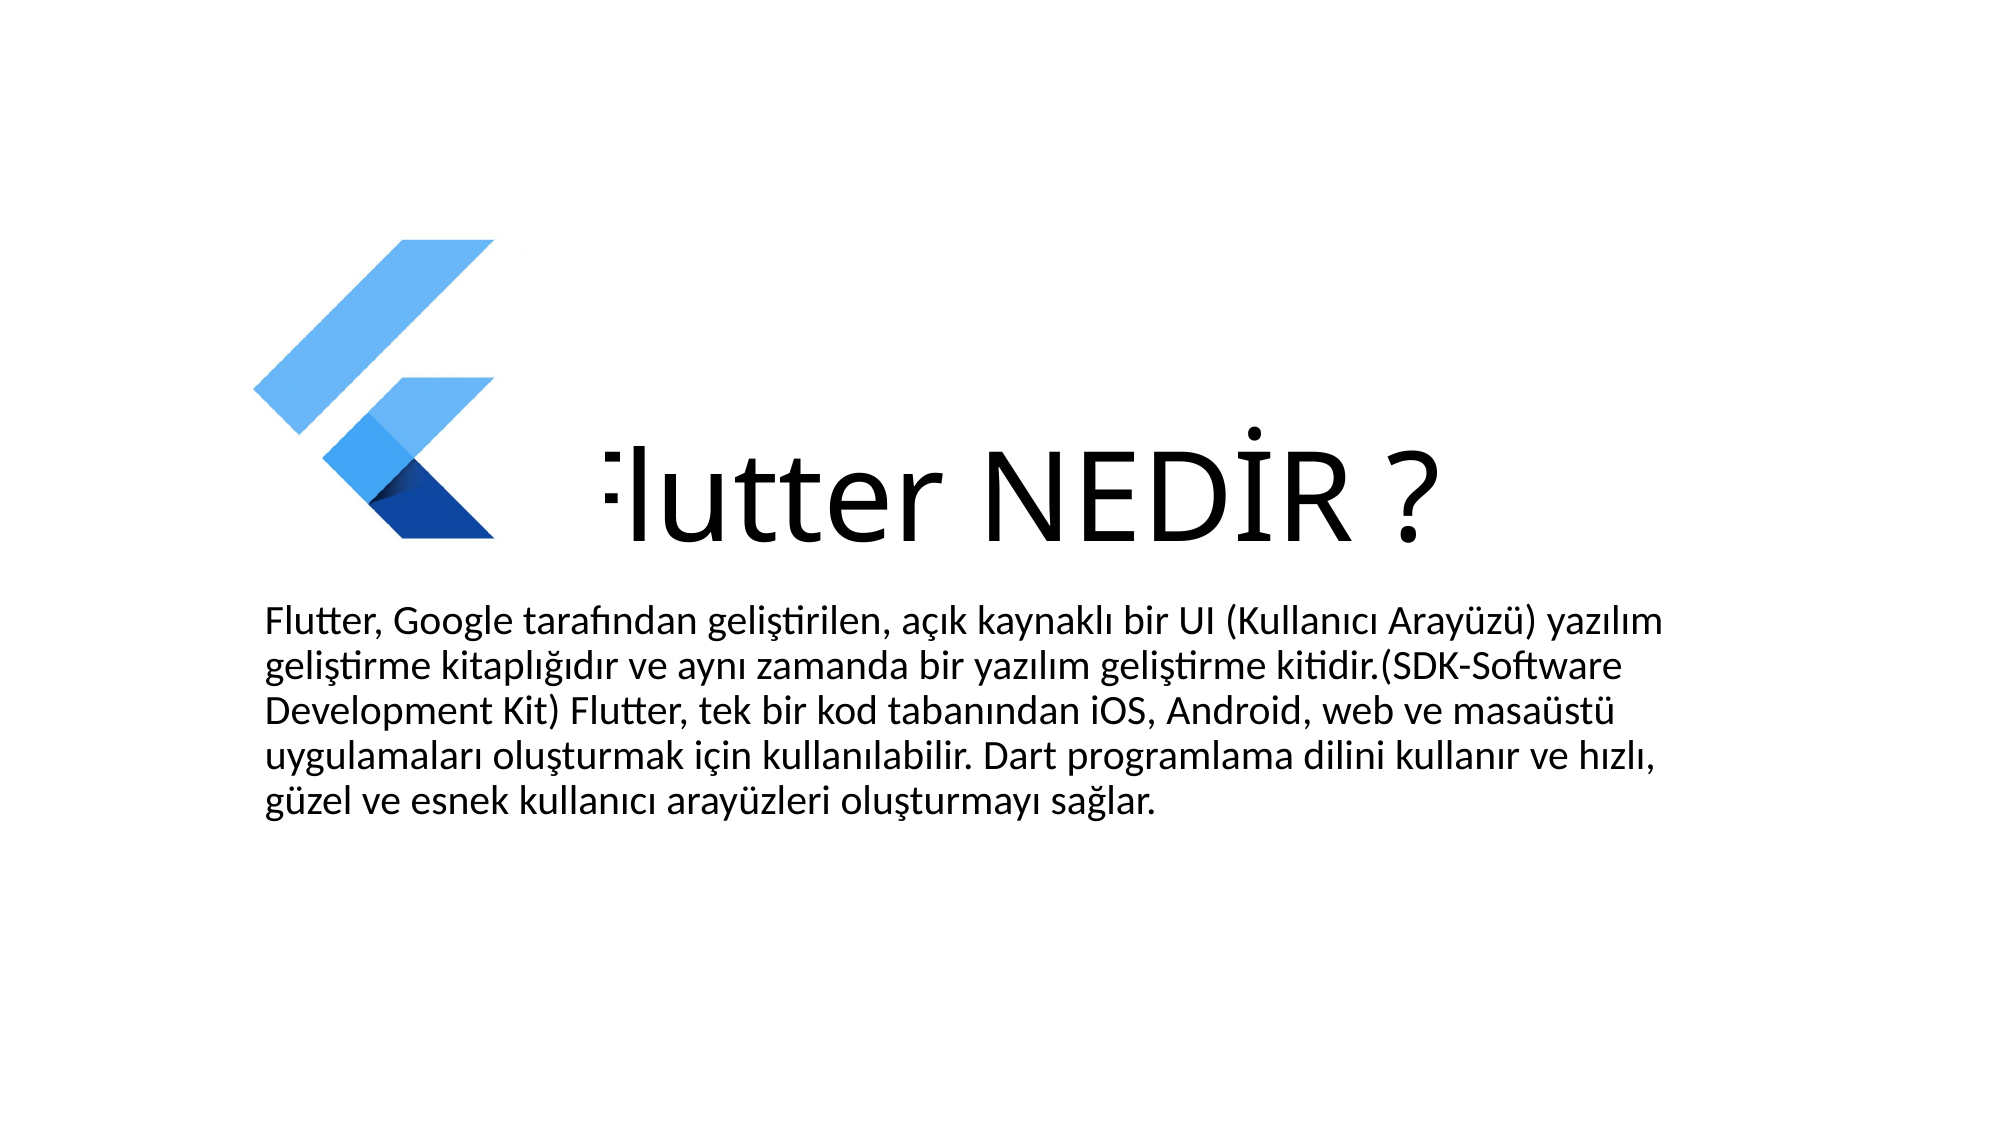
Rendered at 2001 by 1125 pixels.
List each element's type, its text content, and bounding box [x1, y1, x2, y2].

picture [142, 215, 605, 563]
subtitle Flutter, Google tarafından geliştirilen, açık kaynaklı bir UI (Kullanıcı Arayüzü) yazılım geliştirme kitaplığıdır ve aynı zamanda bir yazılım geliştirme kitidir.(SDK-Software Development Kit) Flutter, tek bir kod tabanından iOS, Android, web ve masaüstü uygulamaları oluşturmak için kullanılabilir. Dart programlama dilini kullanır ve hızlı, güzel ve esnek kullanıcı arayüzleri oluşturmayı sağlar. [249, 590, 1750, 863]
title Flutter NEDİR ? [249, 184, 1750, 576]
